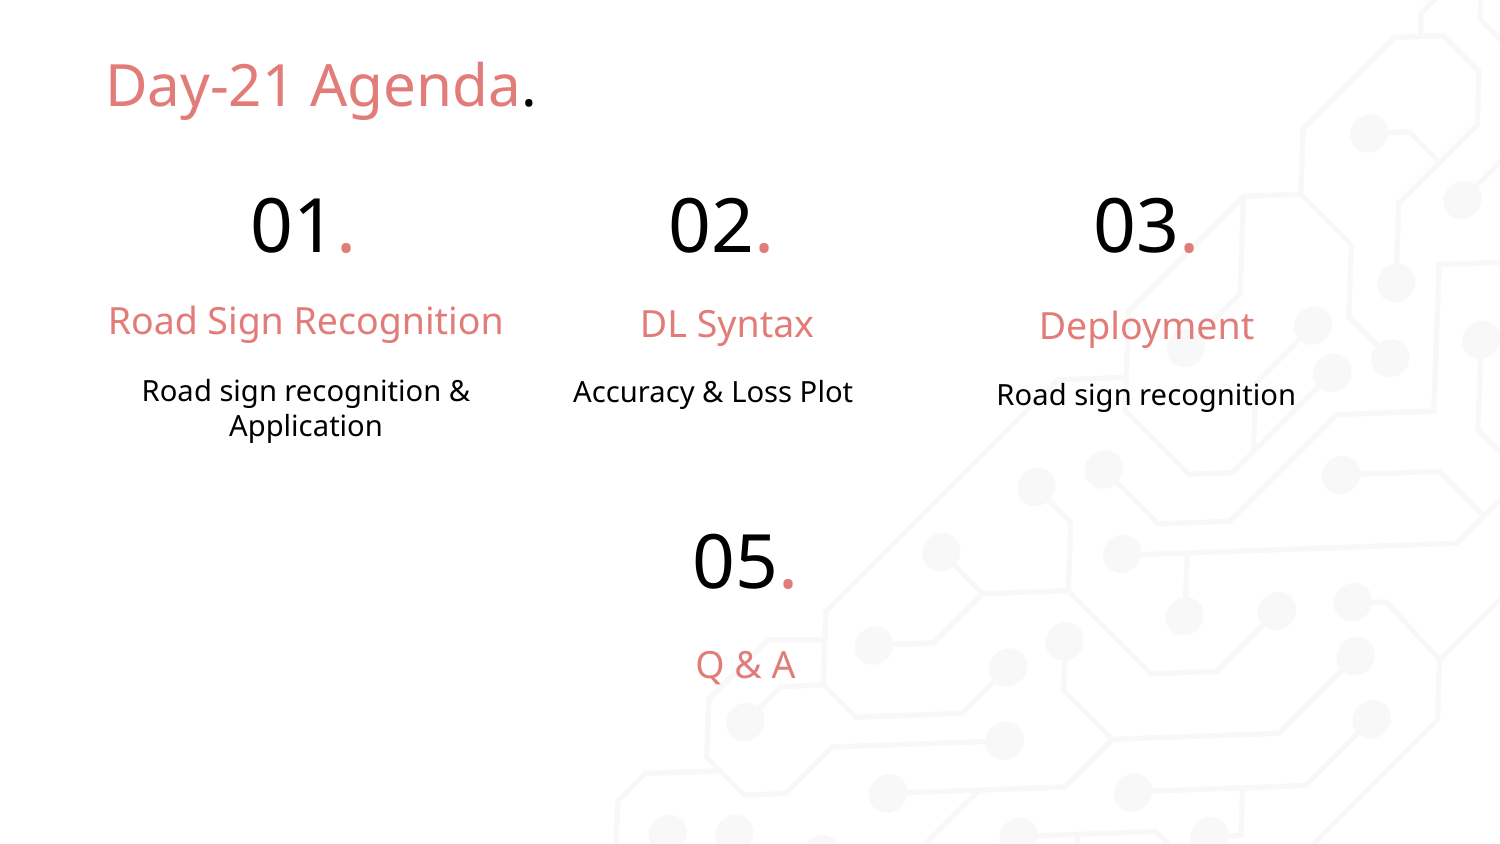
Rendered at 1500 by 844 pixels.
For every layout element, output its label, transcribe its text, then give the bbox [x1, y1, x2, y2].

title Day-21 Agenda. [90, 32, 869, 127]
subtitle Road sign recognition & Application [58, 357, 509, 451]
title Road Sign Recognition [80, 271, 532, 357]
title 01. [156, 165, 452, 280]
title 02. [573, 165, 869, 280]
title 03. [998, 165, 1295, 280]
subtitle Accuracy & Loss Plot [509, 358, 918, 453]
title DL Syntax [471, 274, 983, 360]
title 05. [597, 502, 894, 616]
title Deployment [918, 276, 1384, 362]
title Q & A [508, 615, 983, 702]
subtitle Road sign recognition [915, 361, 1378, 456]
